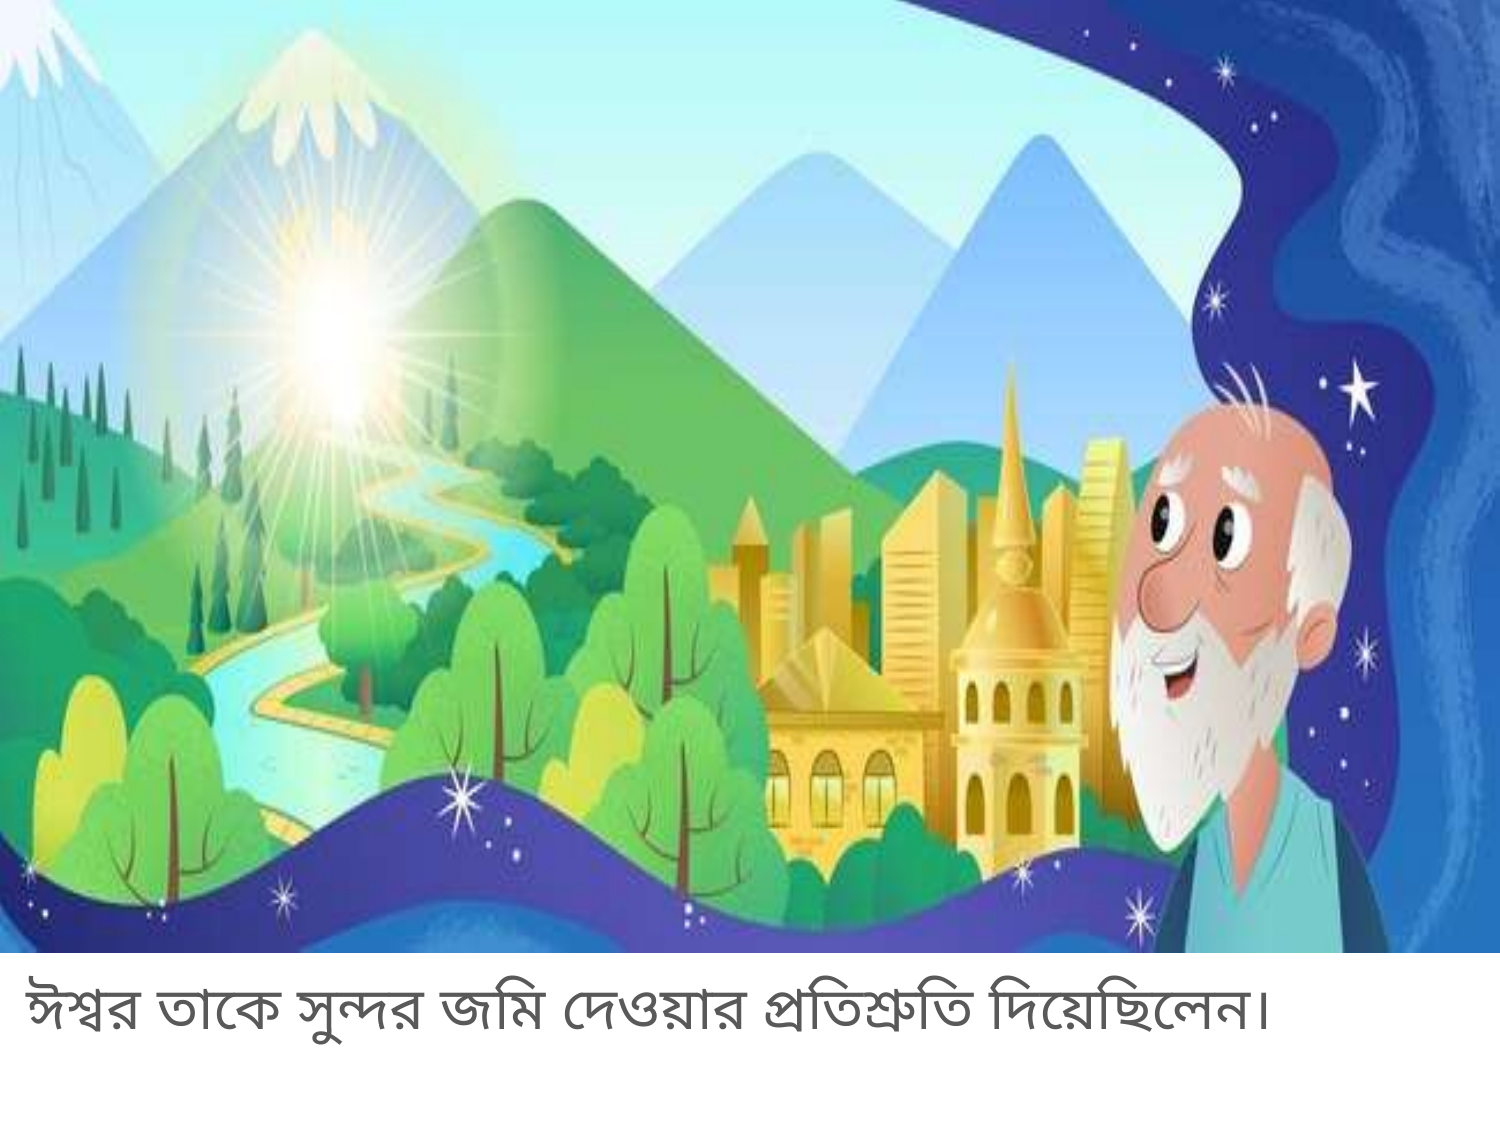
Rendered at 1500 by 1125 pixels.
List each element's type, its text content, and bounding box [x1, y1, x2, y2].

text_box ঈশ্বর তাকে সুন্দর জমি দেওয়ার প্রতিশ্রুতি দিয়েছিলেন। [11, 964, 1498, 1049]
picture [0, 0, 1500, 953]
